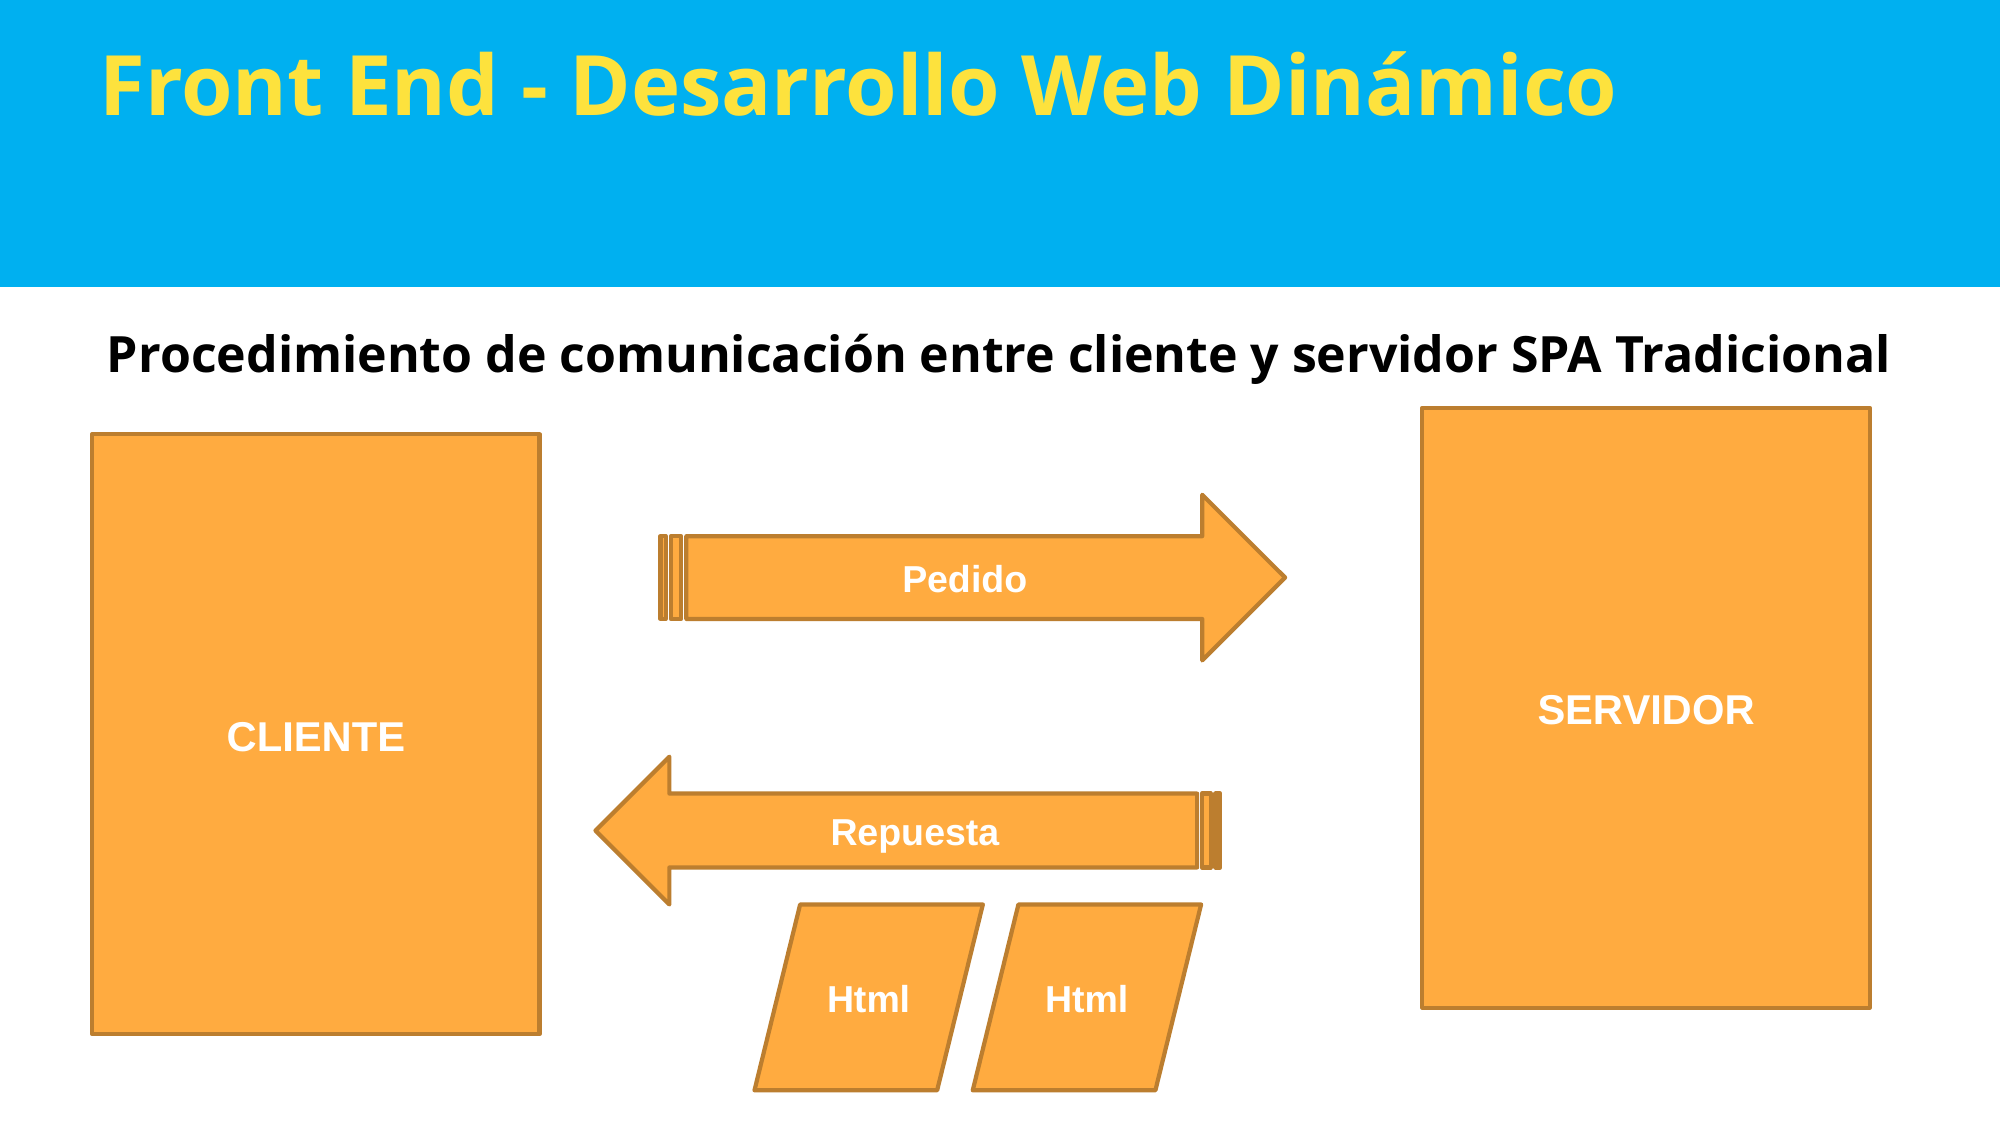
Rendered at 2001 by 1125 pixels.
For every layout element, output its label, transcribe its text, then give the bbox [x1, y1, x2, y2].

text_box Pedido [684, 492, 1288, 663]
text_box [0, 0, 2000, 287]
text_box CLIENTE [90, 432, 542, 1036]
text_box Procedimiento de comunicación entre cliente y servidor SPA Tradicional [86, 270, 1913, 495]
text_box Front End - Desarrollo Web Dinámico [92, 24, 1901, 222]
text_box Html [970, 902, 1204, 1093]
text_box Pedido [658, 534, 668, 621]
text_box Html [752, 902, 985, 1093]
text_box Pedido [669, 534, 683, 621]
text_box Repuesta [593, 754, 1222, 907]
text_box SERVIDOR [1420, 406, 1872, 1010]
